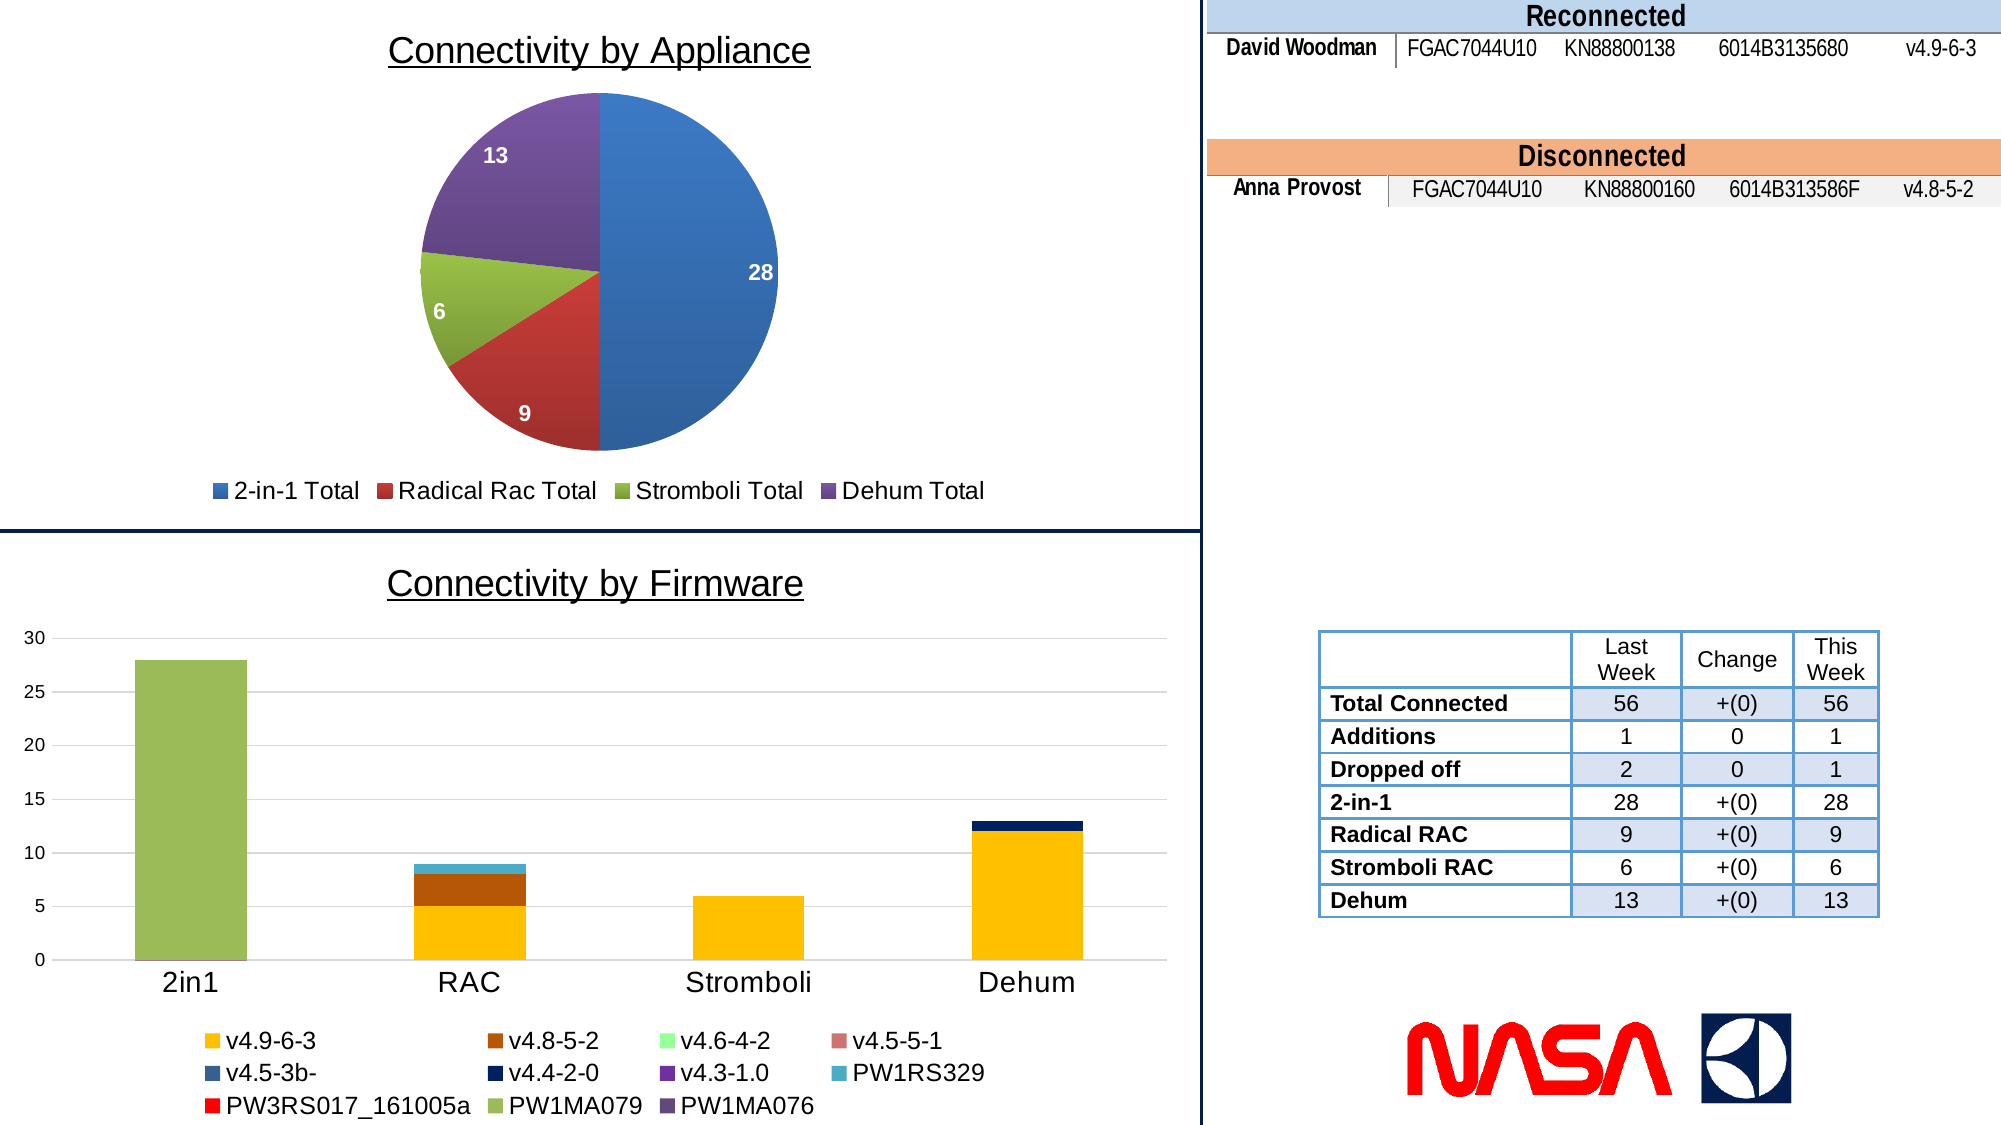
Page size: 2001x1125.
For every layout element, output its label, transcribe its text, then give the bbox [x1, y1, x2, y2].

table_cell 13 [1573, 886, 1680, 916]
table_header [1321, 633, 1570, 686]
table_cell 1 [1573, 722, 1680, 752]
table_cell 2-in-1 [1321, 787, 1570, 817]
table_cell Radical RAC [1321, 820, 1570, 850]
table_cell 2 [1573, 754, 1680, 784]
table_header Last Week [1573, 633, 1680, 686]
picture [1678, 990, 1814, 1125]
table_cell Dehum [1321, 886, 1570, 916]
chart [3, 0, 1196, 511]
table_cell Total Connected [1321, 689, 1570, 719]
table_cell 1 [1795, 754, 1877, 784]
table_cell Additions [1321, 722, 1570, 752]
table_cell 0 [1683, 722, 1792, 752]
table_cell 6 [1795, 853, 1877, 883]
table_cell 9 [1573, 820, 1680, 850]
table_cell 56 [1573, 689, 1680, 719]
table_cell 6 [1573, 853, 1680, 883]
table_header This Week [1795, 633, 1877, 686]
table_cell 9 [1795, 820, 1877, 850]
table_cell 28 [1795, 787, 1877, 817]
table_cell Dropped off [1321, 754, 1570, 784]
picture [1206, 0, 2000, 236]
table_cell 28 [1573, 787, 1680, 817]
table_cell +(0) [1683, 820, 1792, 850]
table_cell 56 [1795, 689, 1877, 719]
table_cell 13 [1795, 886, 1877, 916]
table_cell 1 [1795, 722, 1877, 752]
table_header Change [1683, 633, 1792, 686]
table_cell +(0) [1683, 689, 1792, 719]
table_cell +(0) [1683, 787, 1792, 817]
picture [1405, 1022, 1676, 1097]
table_cell Stromboli RAC [1321, 853, 1570, 883]
table_cell +(0) [1683, 853, 1792, 883]
table_cell +(0) [1683, 886, 1792, 916]
chart [0, 530, 1191, 1125]
table_cell 0 [1683, 754, 1792, 784]
